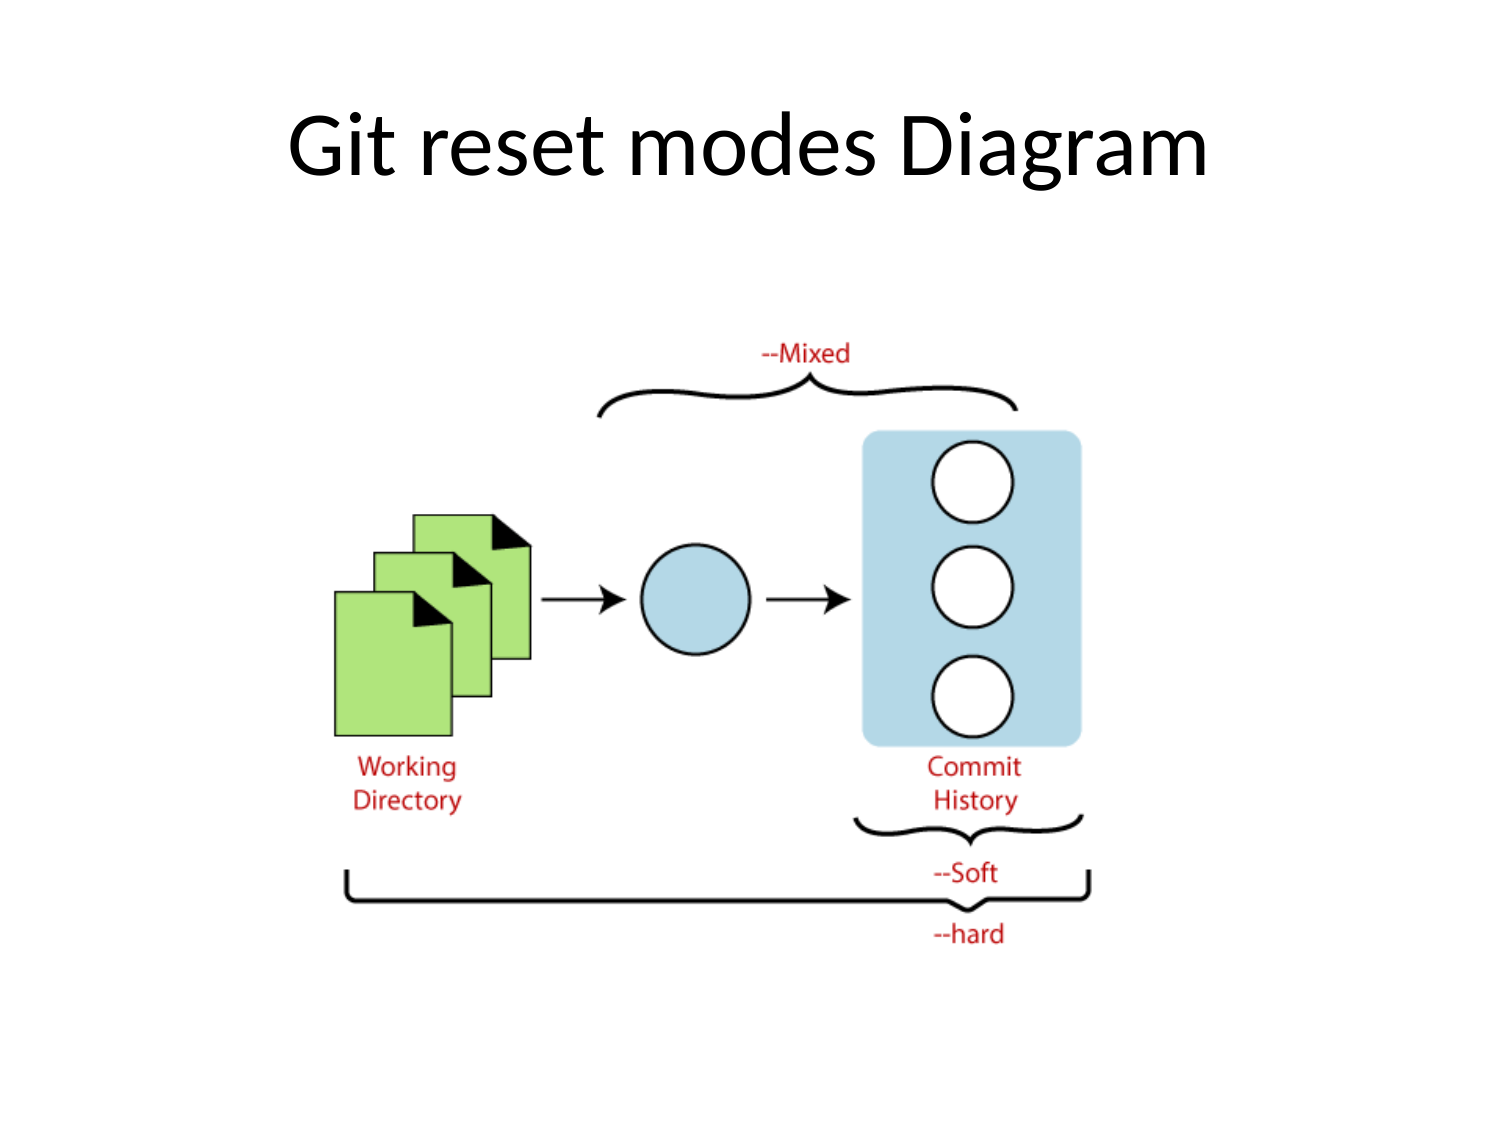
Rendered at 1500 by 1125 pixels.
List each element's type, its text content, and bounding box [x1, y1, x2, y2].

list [300, 308, 1200, 959]
title Git reset modes Diagram [75, 45, 1425, 233]
